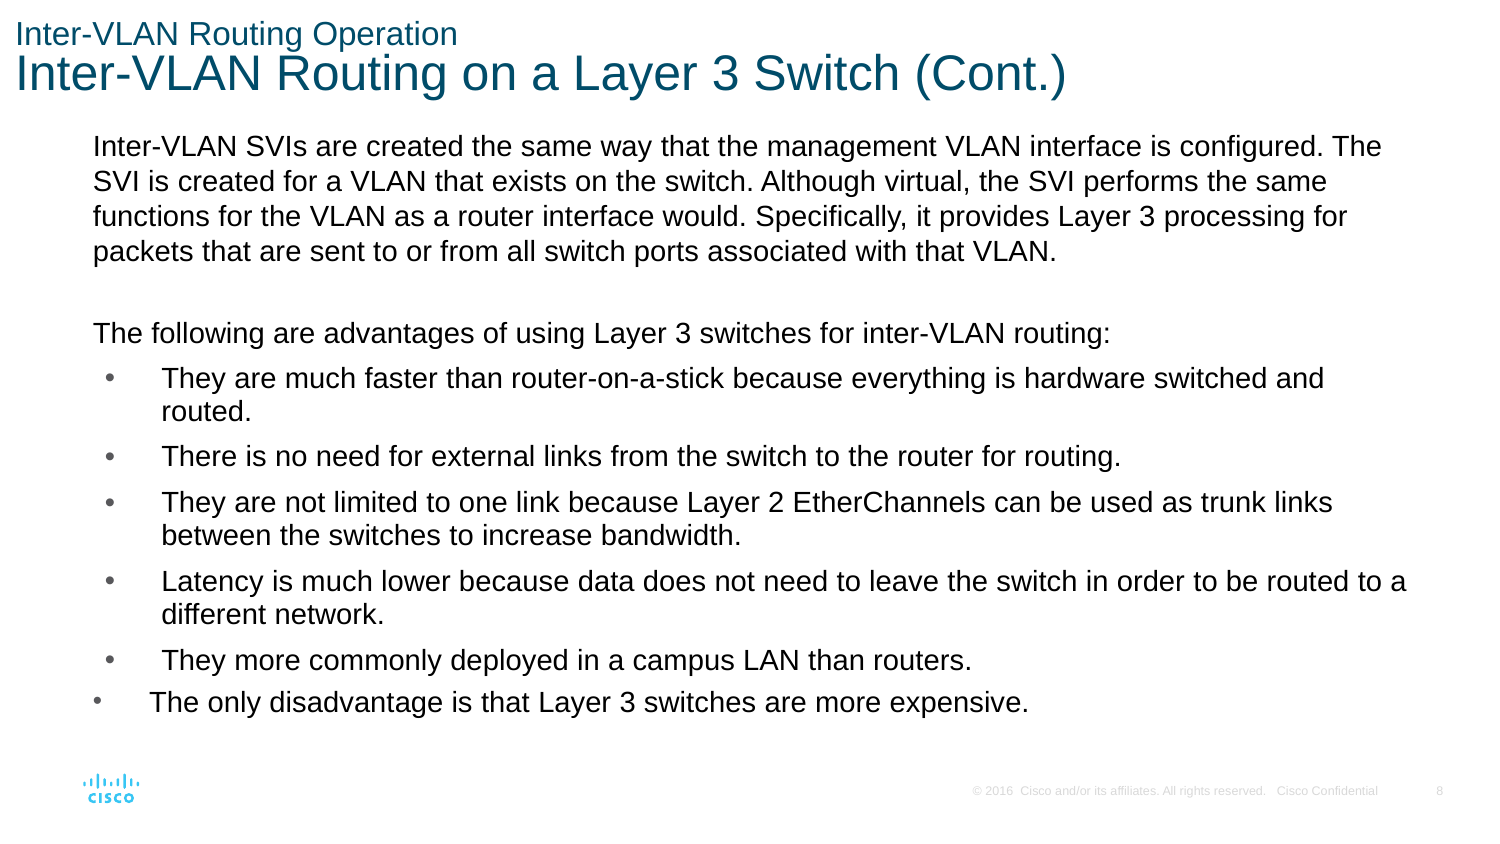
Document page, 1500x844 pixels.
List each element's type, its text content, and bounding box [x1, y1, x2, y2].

title Inter-VLAN Routing Operation Inter-VLAN Routing on a Layer 3 Switch (Cont.) [0, 0, 1369, 121]
list Inter-VLAN SVIs are created the same way that the management VLAN interface is configured. The SVI is created for a VLAN that exists on the switch. Although virtual, the SVI performs the same functions for the VLAN as a router interface would. Specifically, it provides Layer 3 processing for packets that are sent to or from all switch ports associated with that VLAN. The following are advantages of using Layer 3 switches for inter-VLAN routing: They are much faster than router-on-a-stick because everything is hardware switched and routed. There is no need for external links from the switch to the router for routing. They are not limited to one link because Layer 2 EtherChannels can be used as trunk links between the switches to increase bandwidth. Latency is much lower because data does not need to leave the switch in order to be routed to a different network. They more commonly deployed in a campus LAN than routers. The only disadvantage is that Layer 3 switches are more expensive. [77, 120, 1437, 726]
